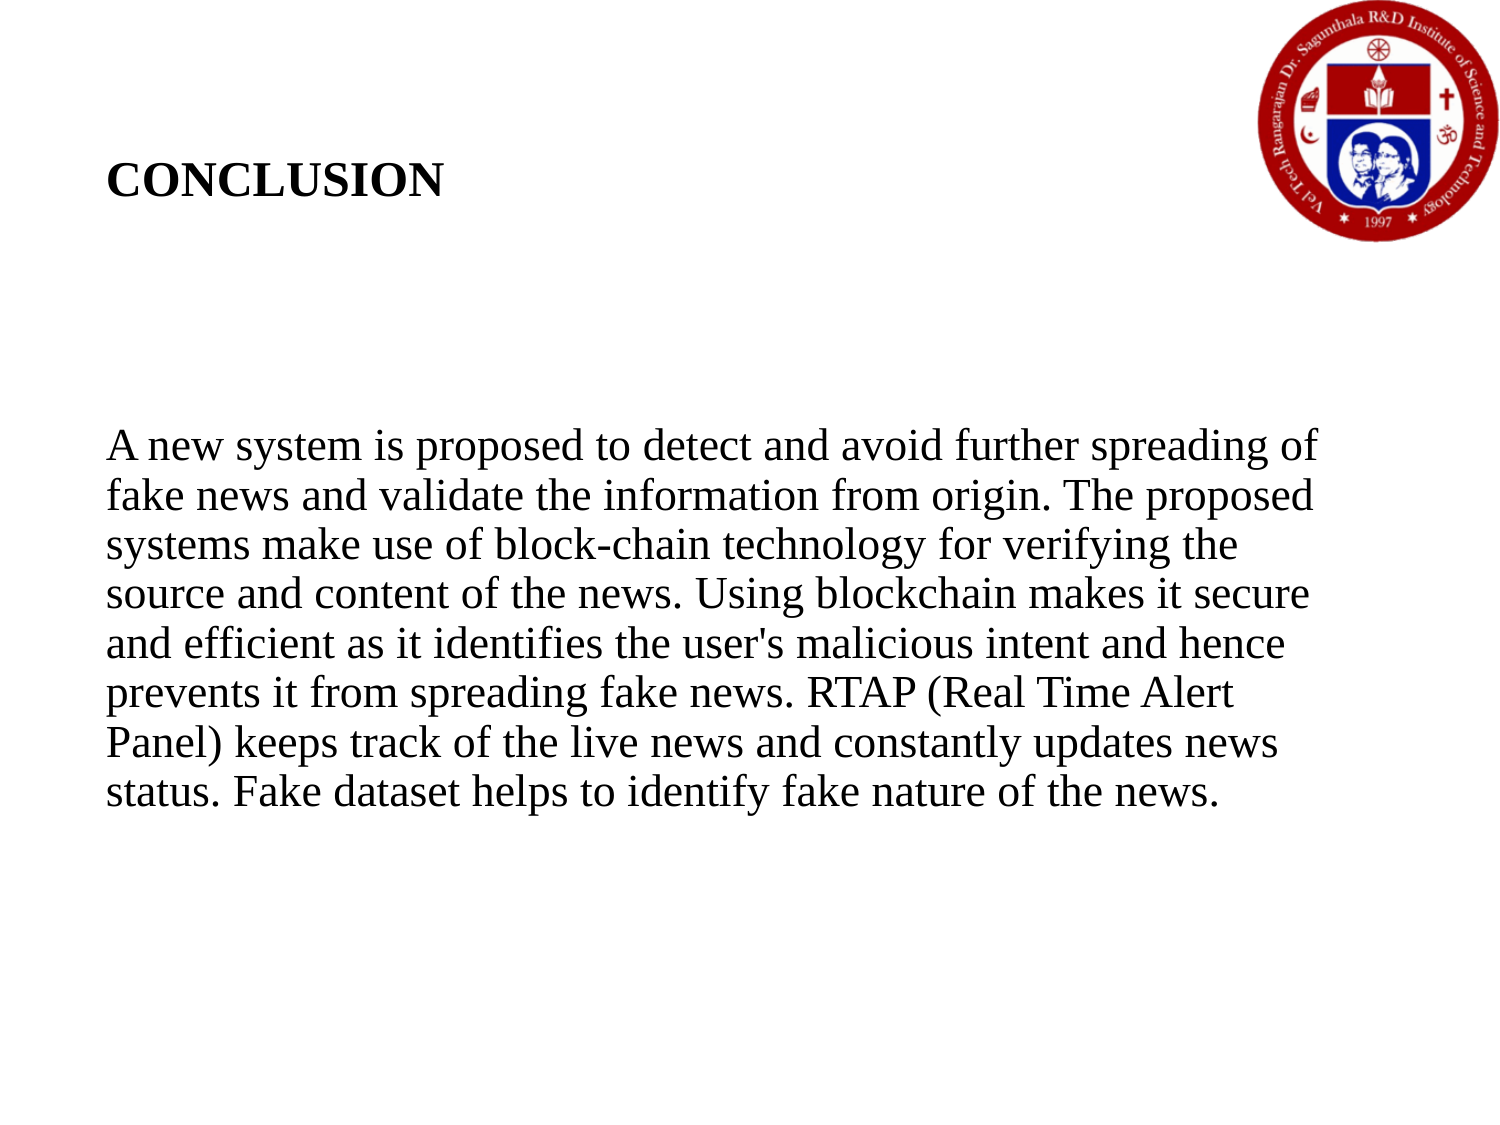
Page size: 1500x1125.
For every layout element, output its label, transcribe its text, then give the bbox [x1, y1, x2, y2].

text_box A new system is proposed to detect and avoid further spreading of fake news and validate the information from origin. The proposed systems make use of block-chain technology for verifying the source and content of the news. Using blockchain makes it secure and efficient as it identifies the user's malicious intent and hence prevents it from spreading fake news. RTAP (Real Time Alert Panel) keeps track of the live news and constantly updates news status. Fake dataset helps to identify fake nature of the news. [90, 413, 1366, 825]
picture [1256, 0, 1500, 243]
text_box CONCLUSION [90, 145, 1251, 215]
